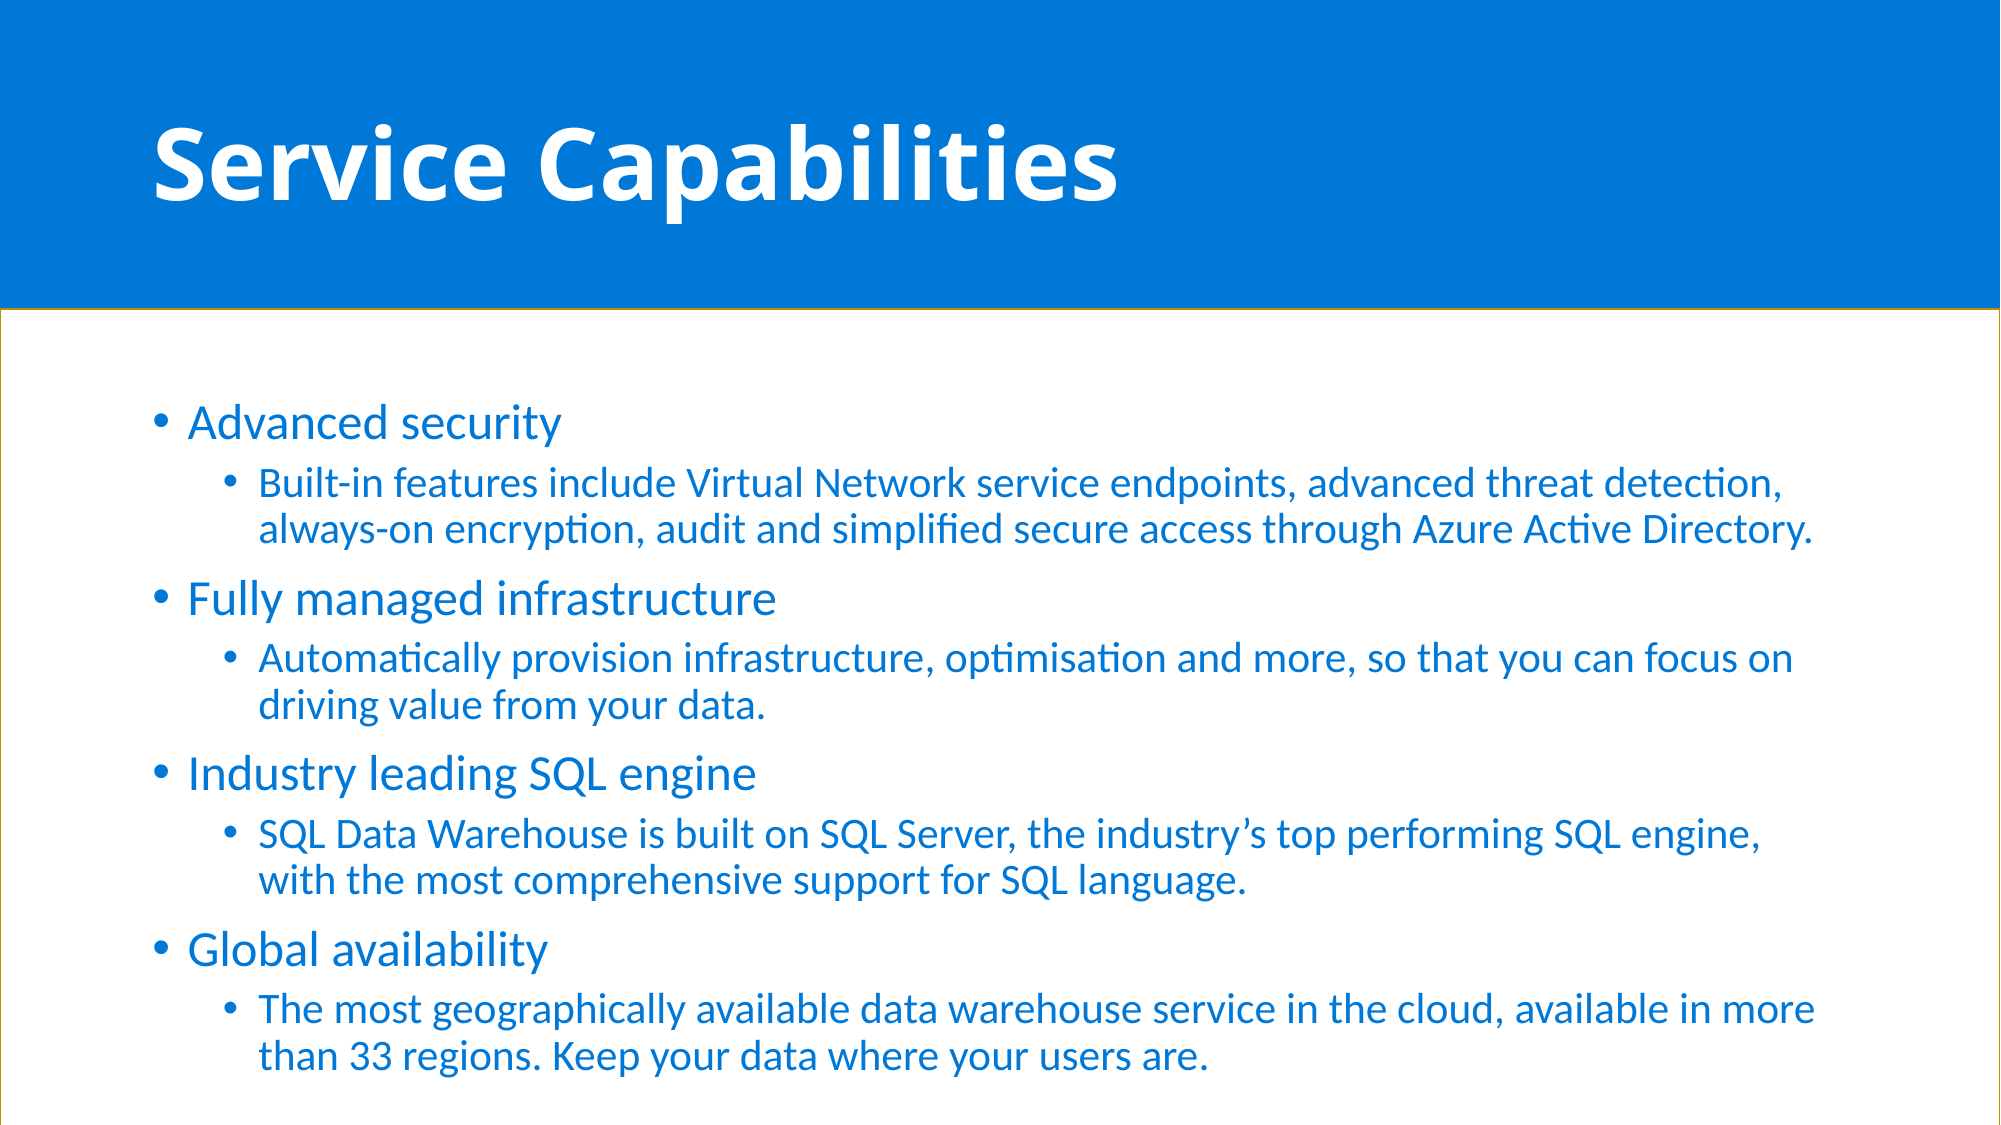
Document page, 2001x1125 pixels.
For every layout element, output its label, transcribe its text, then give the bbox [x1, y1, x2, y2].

list Advanced security Built-in features include Virtual Network service endpoints, advanced threat detection, always-on encryption, audit and simplified secure access through Azure Active Directory. Fully managed infrastructure Automatically provision infrastructure, optimisation and more, so that you can focus on driving value from your data. Industry leading SQL engine SQL Data Warehouse is built on SQL Server, the industry’s top performing SQL engine, with the most comprehensive support for SQL language. Global availability The most geographically available data warehouse service in the cloud, available in more than 33 regions. Keep your data where your users are. [137, 309, 1863, 1100]
title Service Capabilities [137, 59, 1863, 278]
text_box [0, 308, 2000, 1125]
